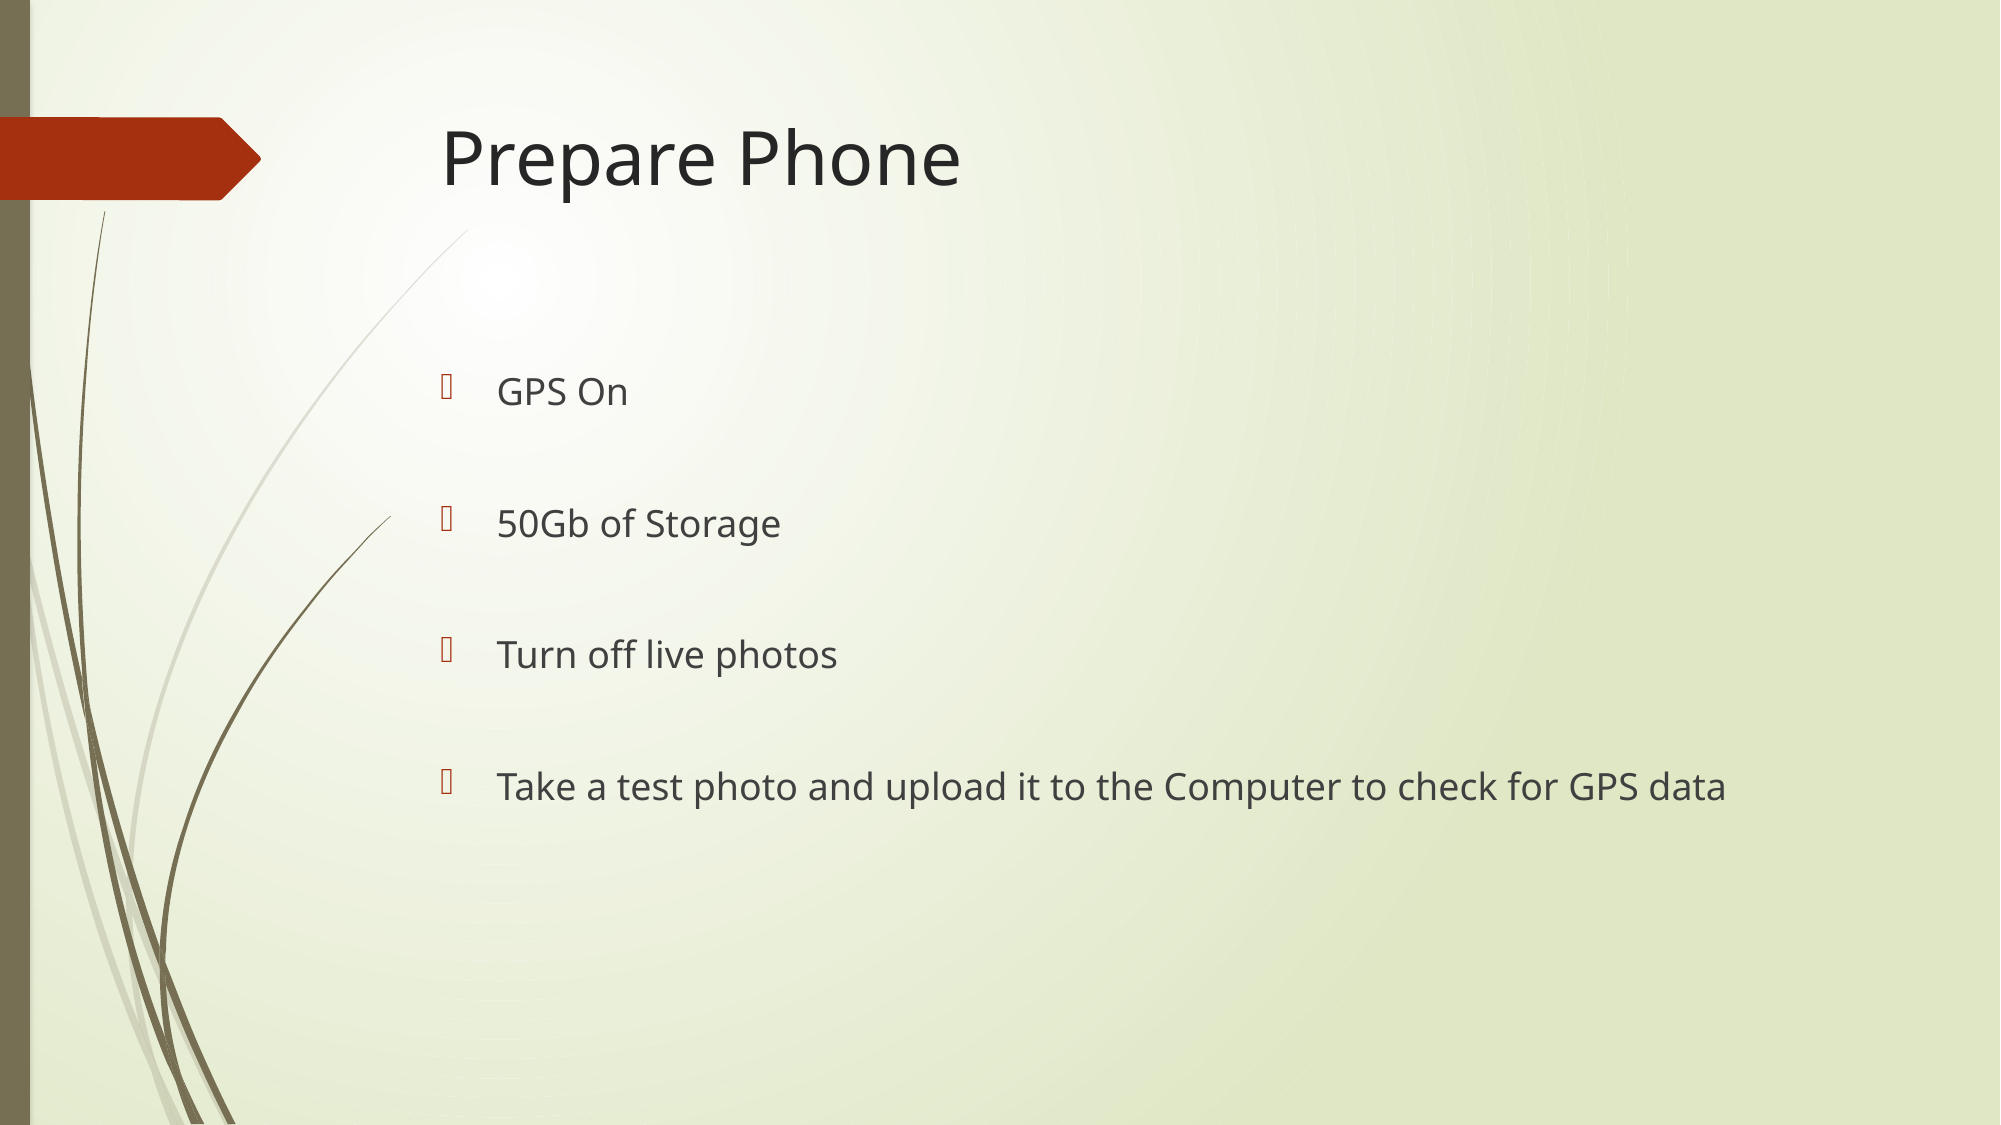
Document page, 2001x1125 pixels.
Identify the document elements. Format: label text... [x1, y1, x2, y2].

list GPS On 50Gb of Storage Turn off live photos Take a test photo and upload it to the Computer to check for GPS data [425, 360, 1888, 981]
title Prepare Phone [425, 102, 1888, 313]
